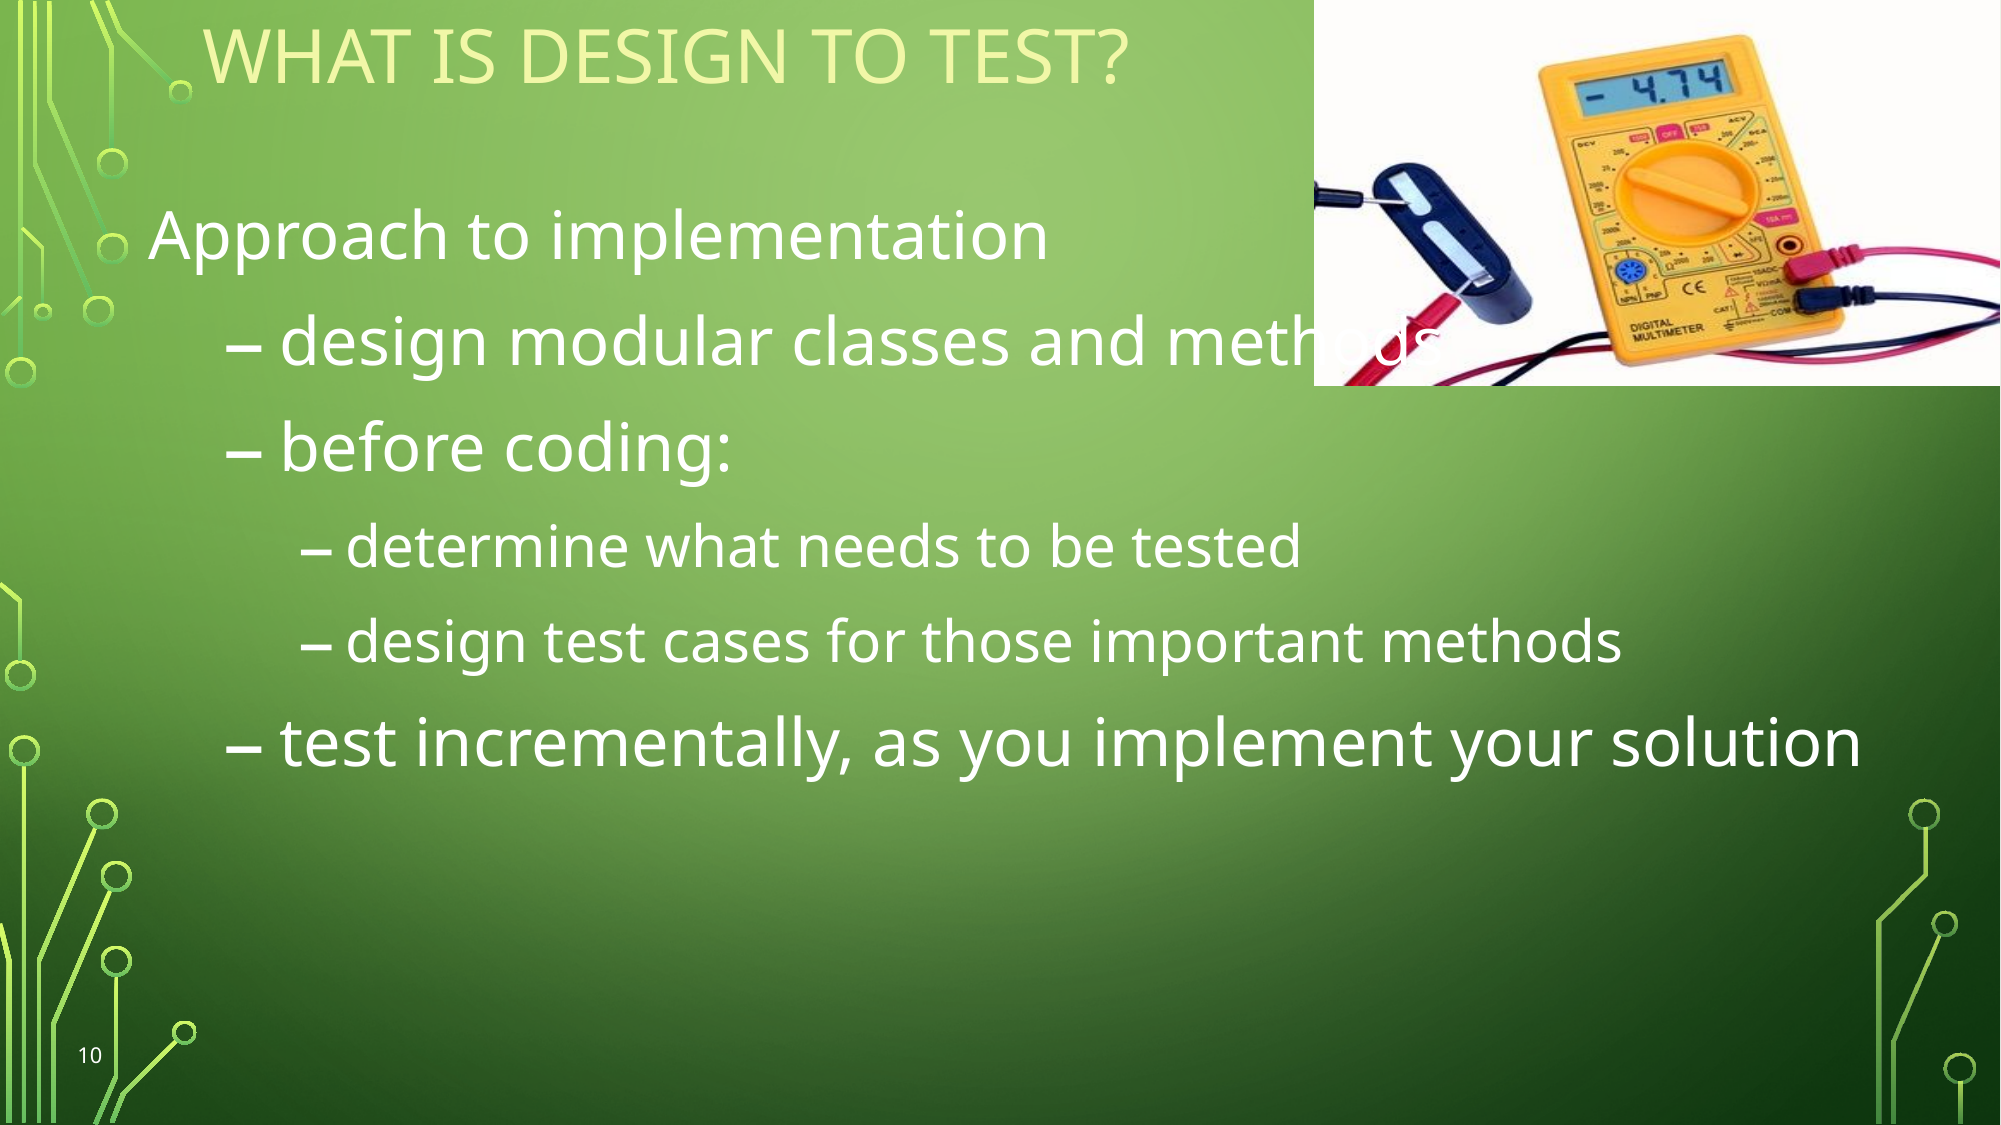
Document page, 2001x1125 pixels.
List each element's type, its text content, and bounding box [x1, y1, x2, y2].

slide_number 10 [31, 1018, 132, 1094]
picture [1314, 0, 2000, 386]
title What is design to test? [187, 0, 1314, 119]
list Approach to implementation design modular classes and methods before coding: determine what needs to be tested design test cases for those important methods test incrementally, as you implement your solution [133, 169, 2000, 1017]
